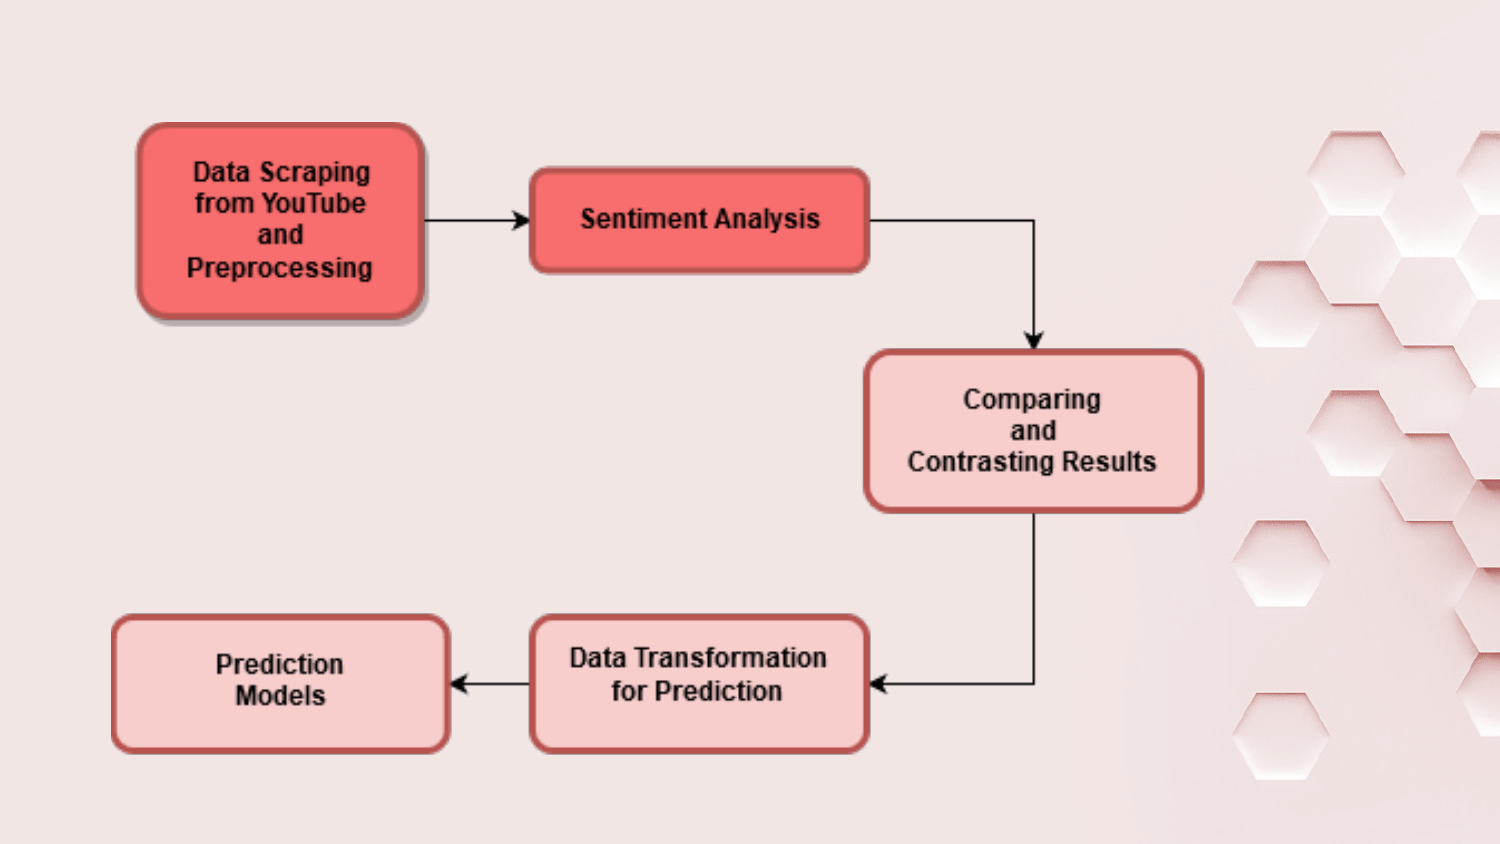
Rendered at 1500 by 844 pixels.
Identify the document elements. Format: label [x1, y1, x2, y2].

picture [111, 122, 1208, 758]
